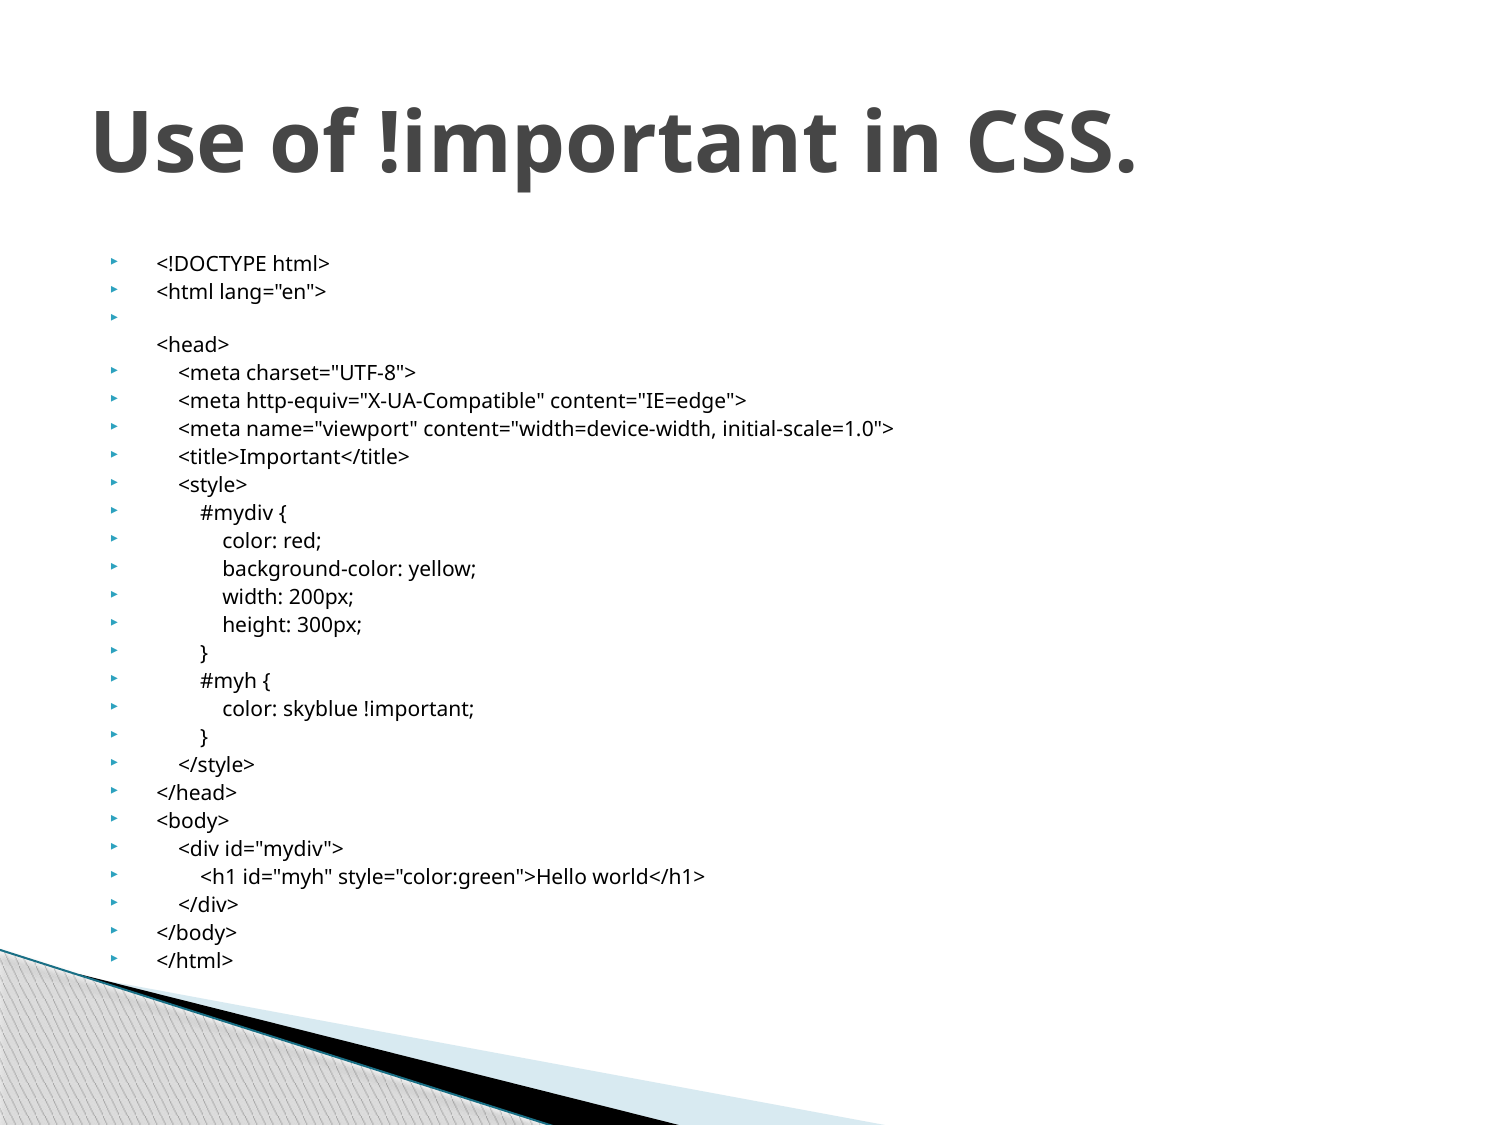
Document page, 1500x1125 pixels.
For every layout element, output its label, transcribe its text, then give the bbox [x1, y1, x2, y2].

list <!DOCTYPE html> <html lang="en"> <head> <meta charset="UTF-8"> <meta http-equiv="X-UA-Compatible" content="IE=edge"> <meta name="viewport" content="width=device-width, initial-scale=1.0"> <title>Important</title> <style> #mydiv { color: red; background-color: yellow; width: 200px; height: 300px; } #myh { color: skyblue !important; } </style> </head> <body> <div id="mydiv"> <h1 id="myh" style="color:green">Hello world</h1> </div> </body> </html> [75, 243, 1425, 986]
title Use of !important in CSS. [75, 45, 1425, 233]
